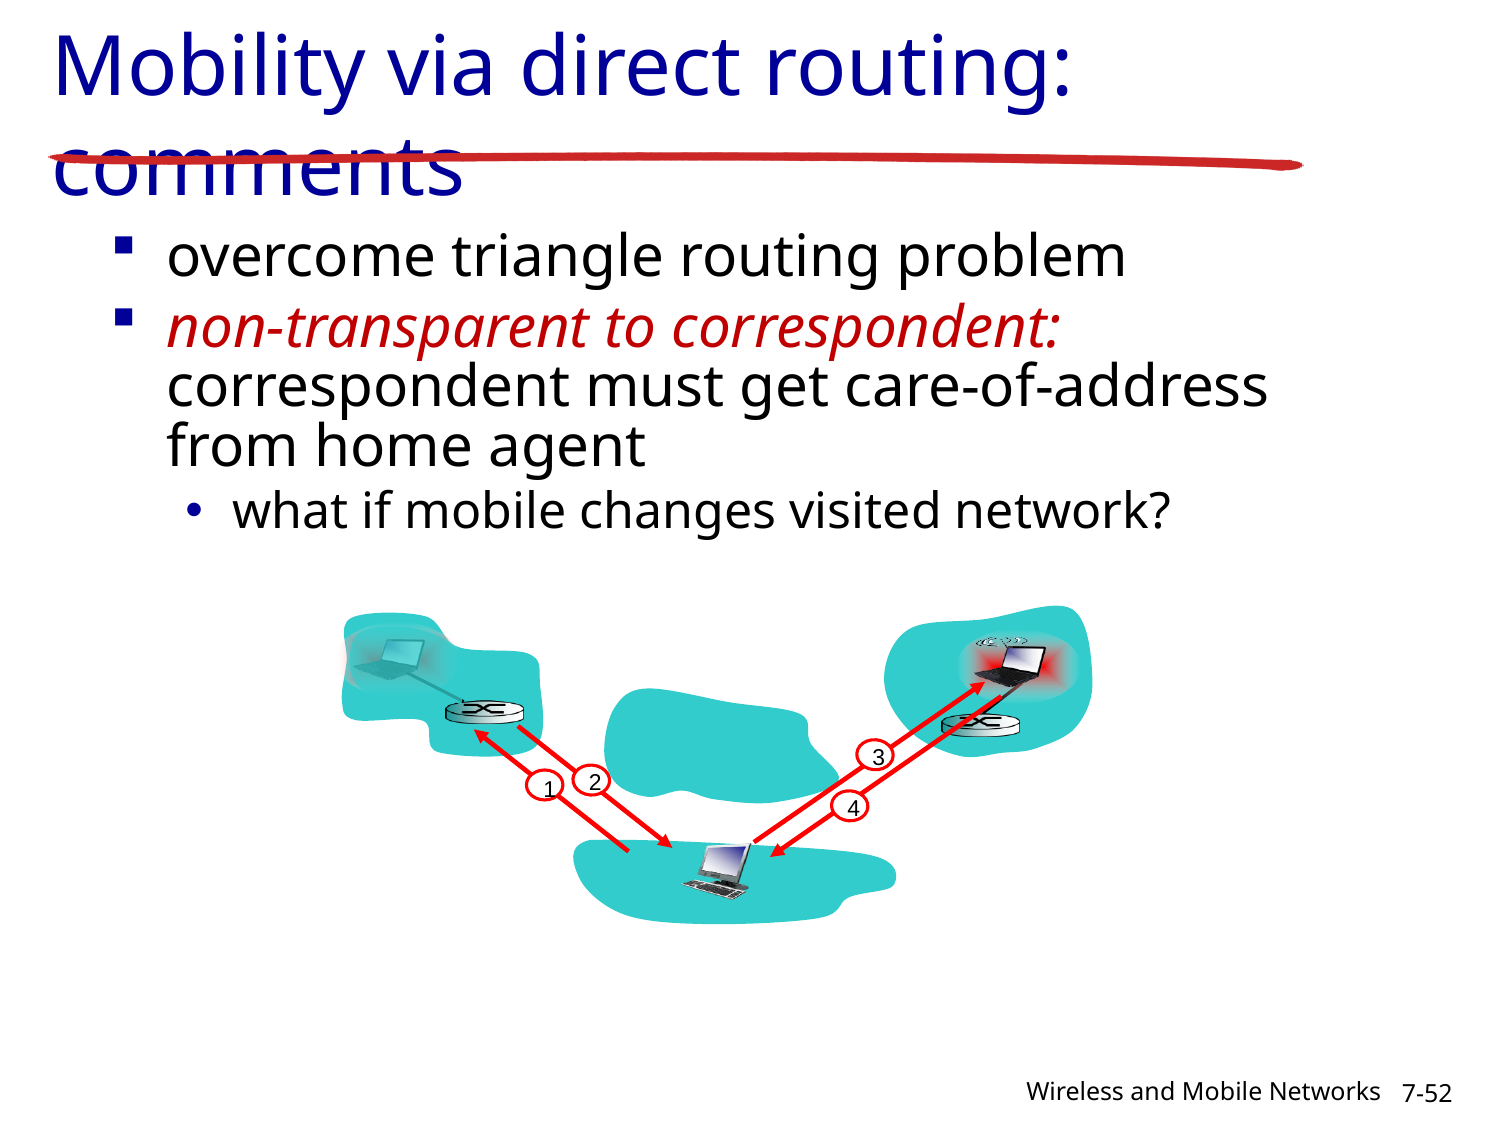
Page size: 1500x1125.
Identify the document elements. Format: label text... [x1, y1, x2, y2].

picture [43, 146, 1319, 176]
title Mobility via direct routing: comments [36, 17, 1413, 206]
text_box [335, 598, 1094, 925]
slide_number 7-52 [1387, 1069, 1500, 1115]
list overcome triangle routing problem non-transparent to correspondent: correspondent must get care-of-address from home agent what if mobile changes visited network? [95, 221, 1423, 984]
footer Wireless and Mobile Networks [960, 1067, 1404, 1110]
